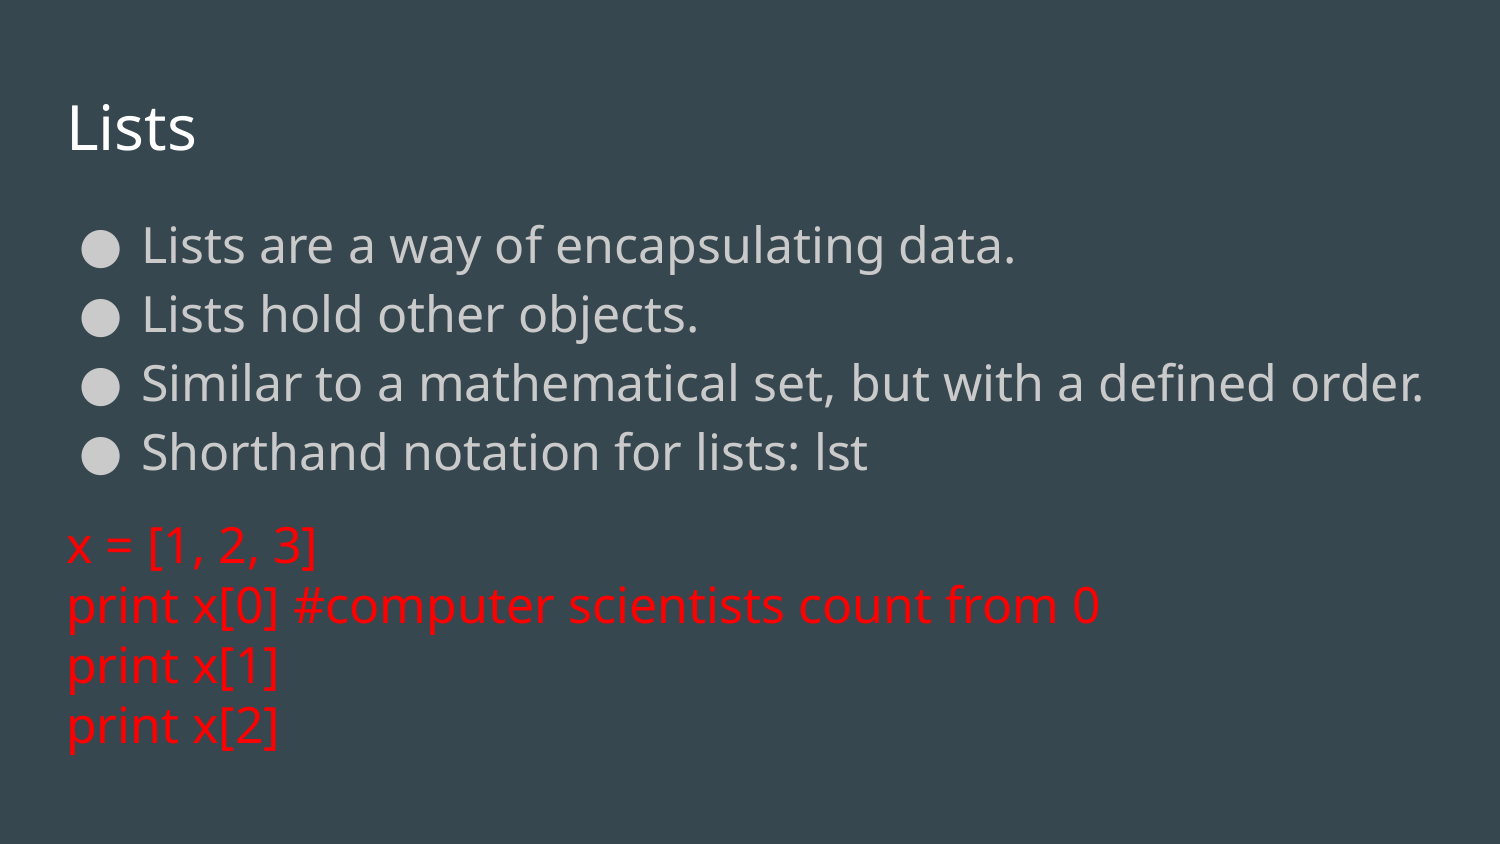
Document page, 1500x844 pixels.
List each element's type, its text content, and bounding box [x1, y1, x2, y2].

title Lists [51, 72, 1449, 167]
list Lists are a way of encapsulating data. Lists hold other objects. Similar to a mathematical set, but with a defined order. Shorthand notation for lists: lst x = [1, 2, 3] print x[0] #computer scientists count from 0 print x[1] print x[2] [51, 189, 1449, 750]
